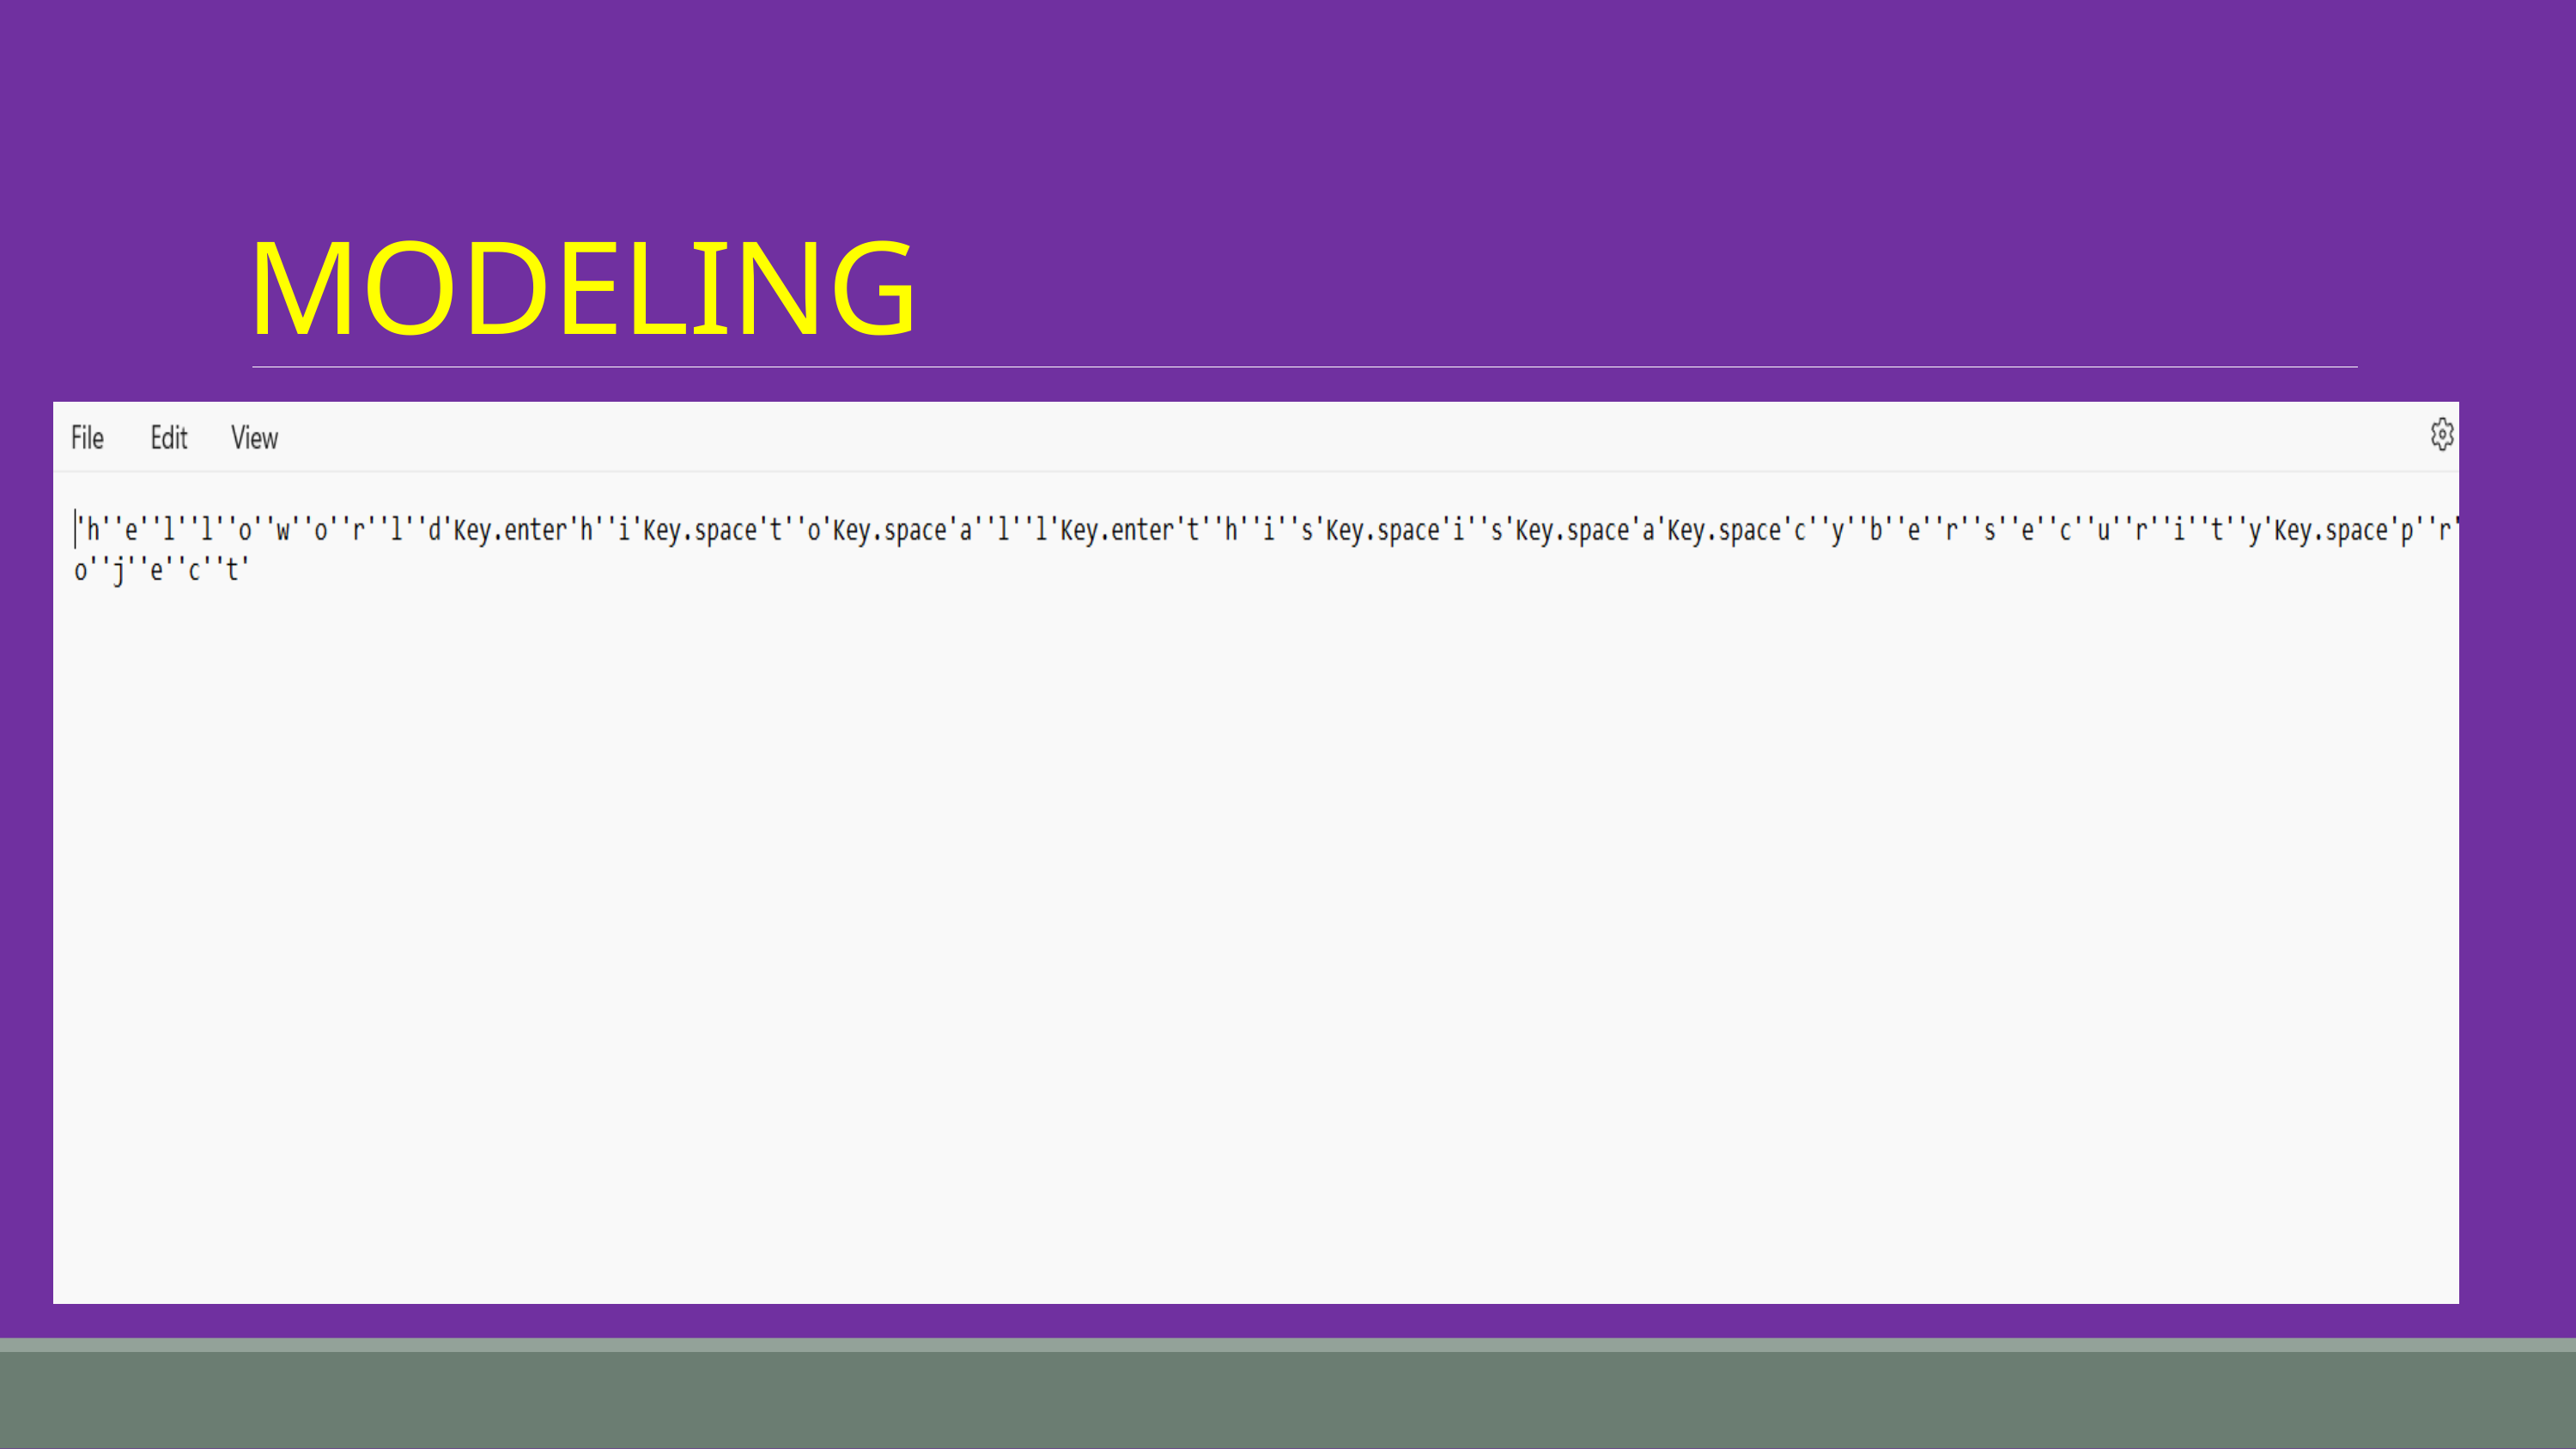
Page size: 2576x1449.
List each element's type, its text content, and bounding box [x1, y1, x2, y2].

title MODELING [232, 60, 2357, 367]
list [52, 402, 2459, 1305]
